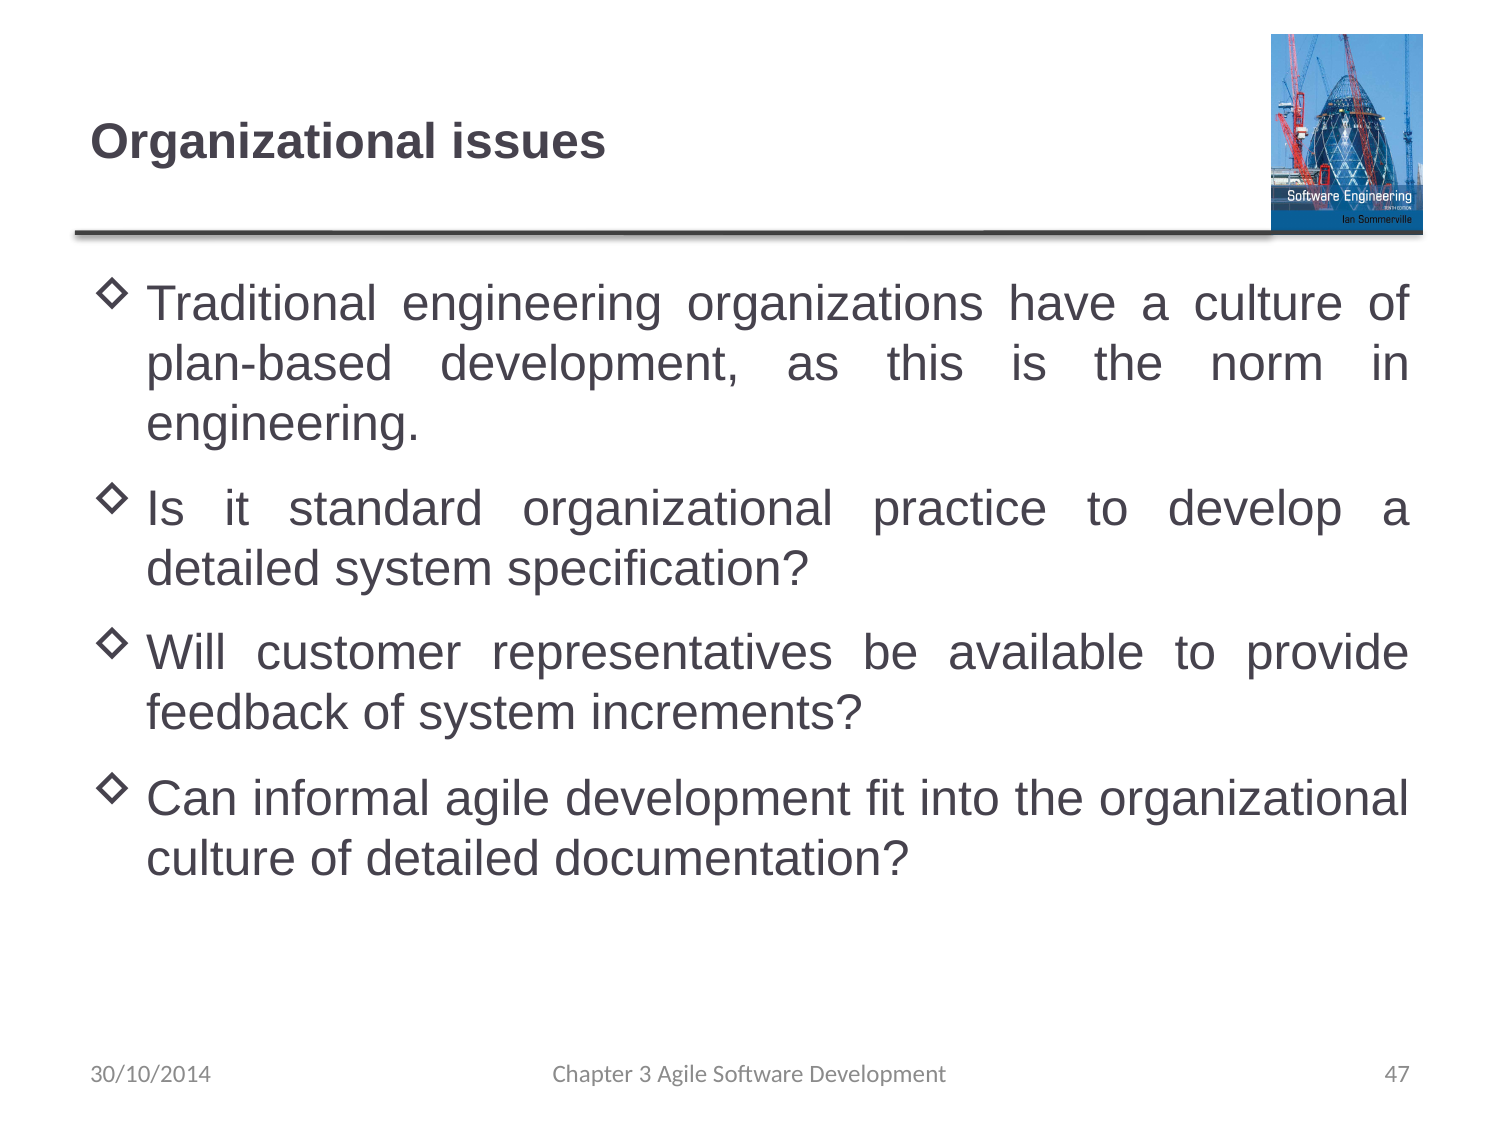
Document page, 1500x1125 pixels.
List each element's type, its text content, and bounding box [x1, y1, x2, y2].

list Traditional engineering organizations have a culture of plan-based development, as this is the norm in engineering. Is it standard organizational practice to develop a detailed system specification? Will customer representatives be available to provide feedback of system increments? Can informal agile development fit into the organizational culture of detailed documentation? [75, 262, 1425, 1005]
title Organizational issues [74, 44, 1272, 233]
slide_number 47 [1074, 1042, 1425, 1103]
picture [1271, 34, 1423, 230]
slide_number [75, 1042, 425, 1103]
footer Chapter 3 Agile Software Development [512, 1042, 988, 1103]
